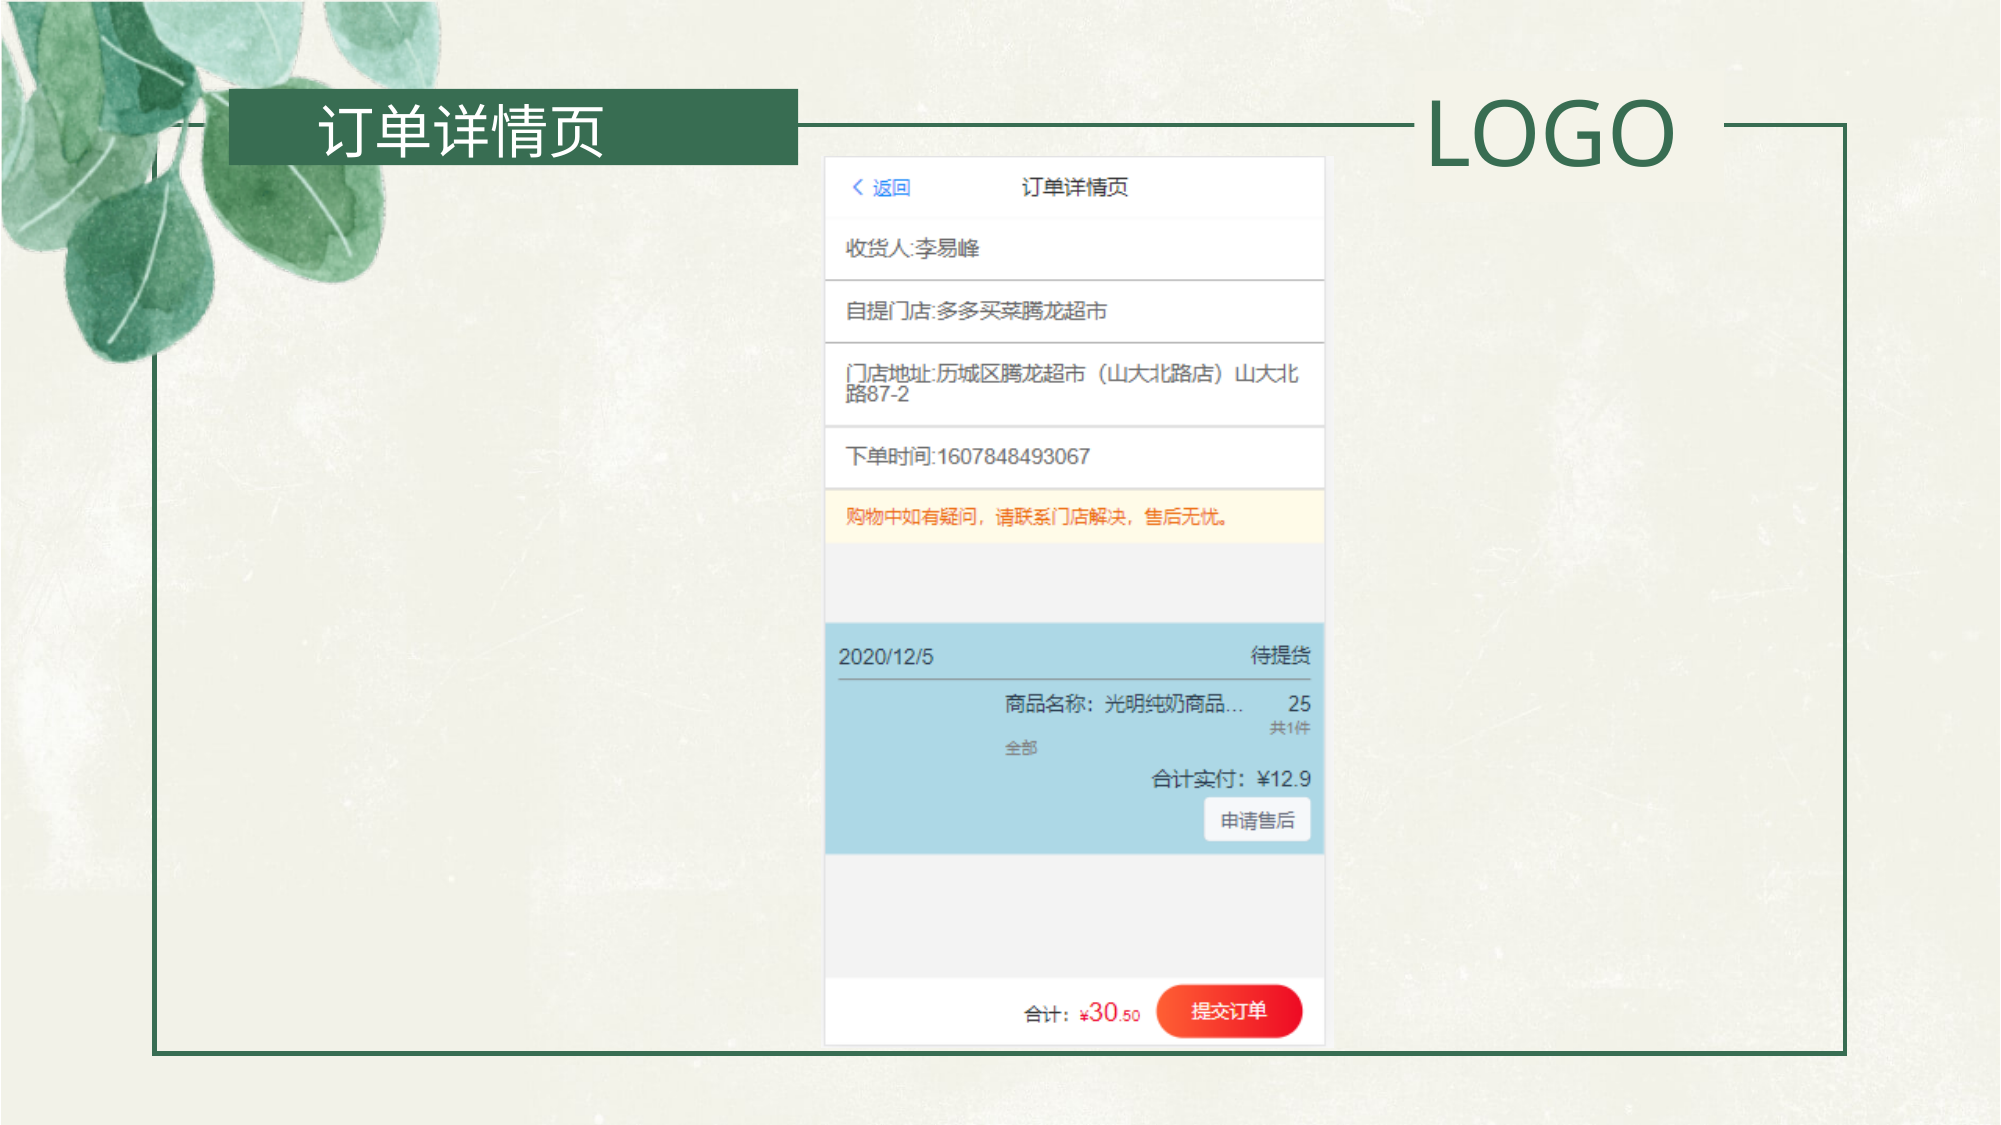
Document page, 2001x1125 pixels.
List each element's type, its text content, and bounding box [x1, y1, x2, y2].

title 订单详情页 [300, 97, 716, 172]
picture [1, 0, 2000, 1125]
